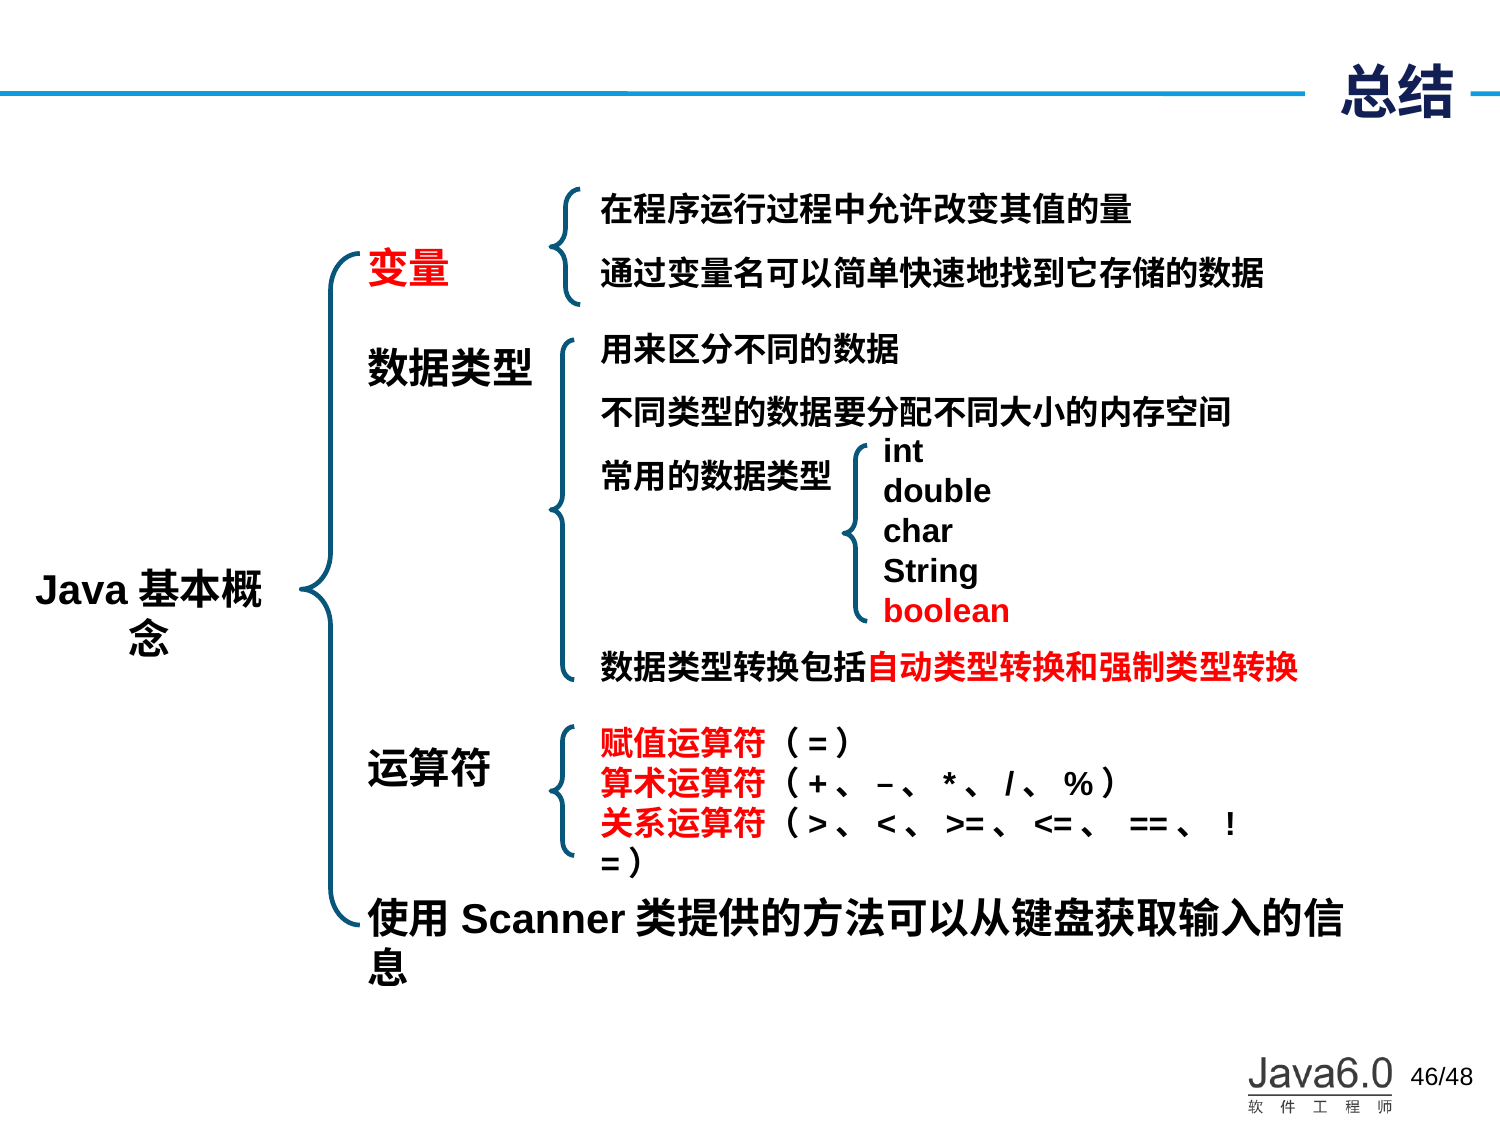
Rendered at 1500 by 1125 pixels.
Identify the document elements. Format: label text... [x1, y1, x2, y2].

text_box [301, 253, 360, 926]
text_box [550, 339, 575, 680]
title 总结 [1304, 46, 1471, 134]
text_box [550, 726, 575, 856]
text_box [843, 445, 868, 622]
text_box [550, 188, 581, 305]
slide_number /48 [1138, 1053, 1489, 1114]
text_box 变量 数据类型 运算符 使用Scanner类提供的方法可以从键盘获取输入的信息 [352, 234, 1383, 1050]
text_box Java基本概念 [0, 555, 299, 671]
text_box 用来区分不同的数据 不同类型的数据要分配不同大小的内存空间 常用的数据类型 数据类型转换包括自动类型转换和强制类型转换 [585, 328, 1372, 694]
text_box 赋值运算符（=） 算术运算符（+、 – 、*、/、%） 关系运算符（>、<、>=、<=、 ==、 !=） [585, 714, 1266, 890]
text_box 在程序运行过程中允许改变其值的量 通过变量名可以简单快速地找到它存储的数据 [585, 188, 1301, 300]
text_box int double char String boolean [868, 421, 1201, 637]
